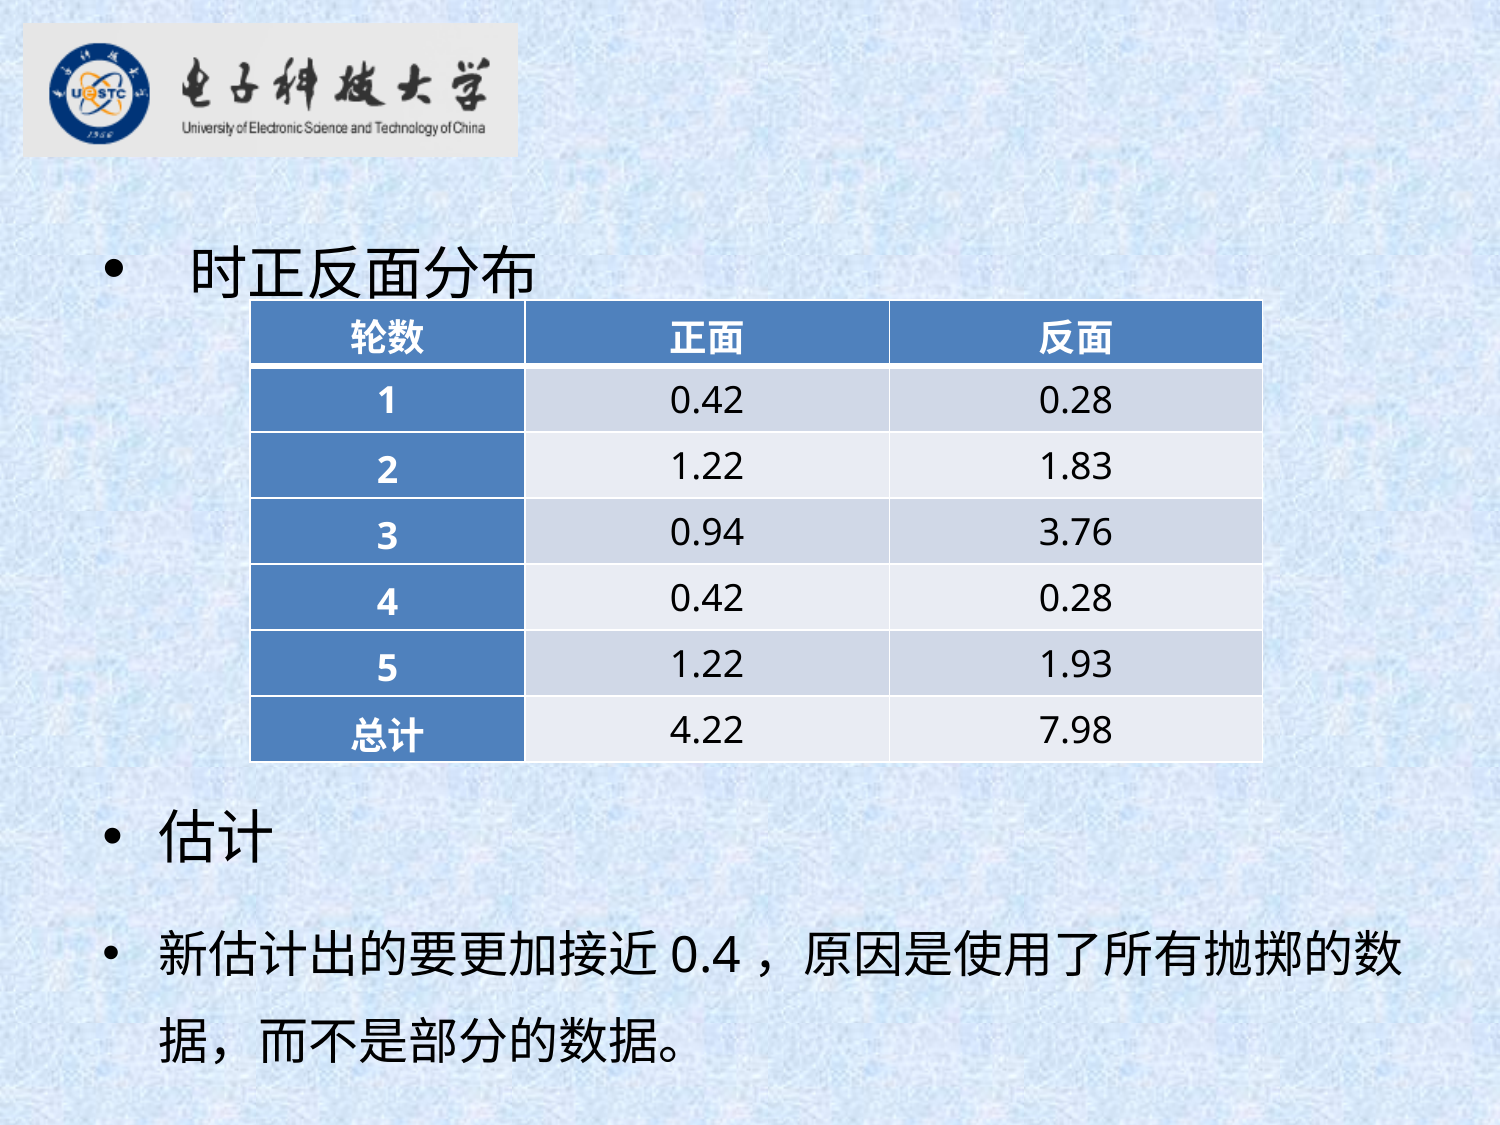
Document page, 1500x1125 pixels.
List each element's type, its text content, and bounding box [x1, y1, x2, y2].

table_cell 0.28 [890, 369, 1262, 431]
table_cell 1 [251, 369, 524, 431]
table_cell 总计 [251, 697, 524, 761]
table_cell 7.98 [890, 697, 1262, 761]
table_cell 0.94 [526, 499, 889, 563]
table_cell 1.83 [890, 433, 1262, 497]
table_cell 3 [251, 499, 524, 563]
table_header 正面 [526, 301, 889, 363]
table_cell 1.22 [526, 631, 889, 695]
table_cell 5 [251, 631, 524, 695]
table_cell 1.22 [526, 433, 889, 497]
table_cell 4.22 [526, 697, 889, 761]
table_cell 3.76 [890, 499, 1262, 563]
table_header 轮数 [251, 301, 524, 363]
table_cell 4 [251, 565, 524, 629]
table_cell 1.93 [890, 631, 1262, 695]
table_header 反面 [890, 301, 1262, 363]
table_cell 0.42 [526, 565, 889, 629]
table_cell 0.28 [890, 565, 1262, 629]
table_cell 0.42 [526, 369, 889, 431]
picture [0, 0, 1500, 1125]
table_cell 2 [251, 433, 524, 497]
